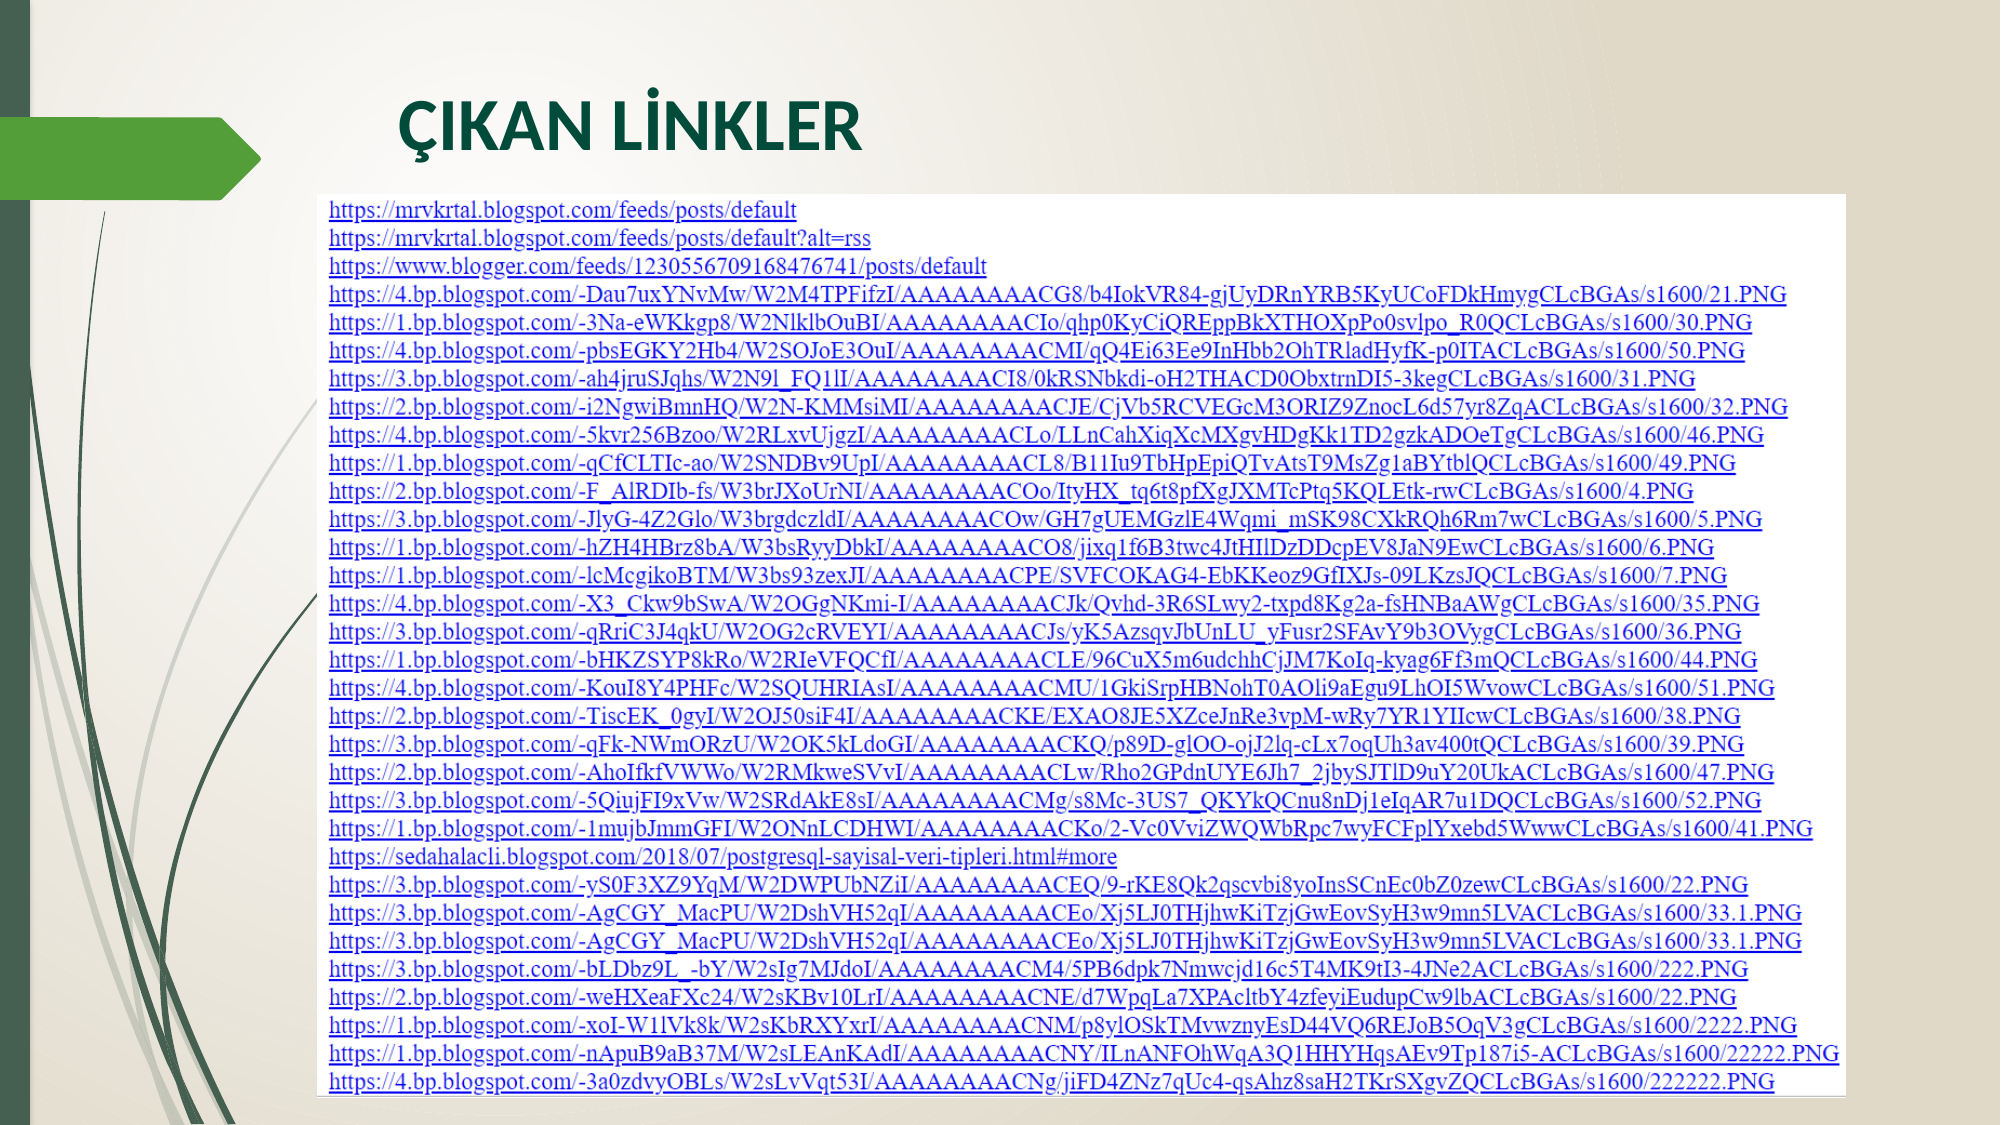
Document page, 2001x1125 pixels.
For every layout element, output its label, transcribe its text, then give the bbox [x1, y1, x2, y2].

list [317, 194, 1847, 1099]
title ÇIKAN LİNKLER [383, 68, 1846, 194]
